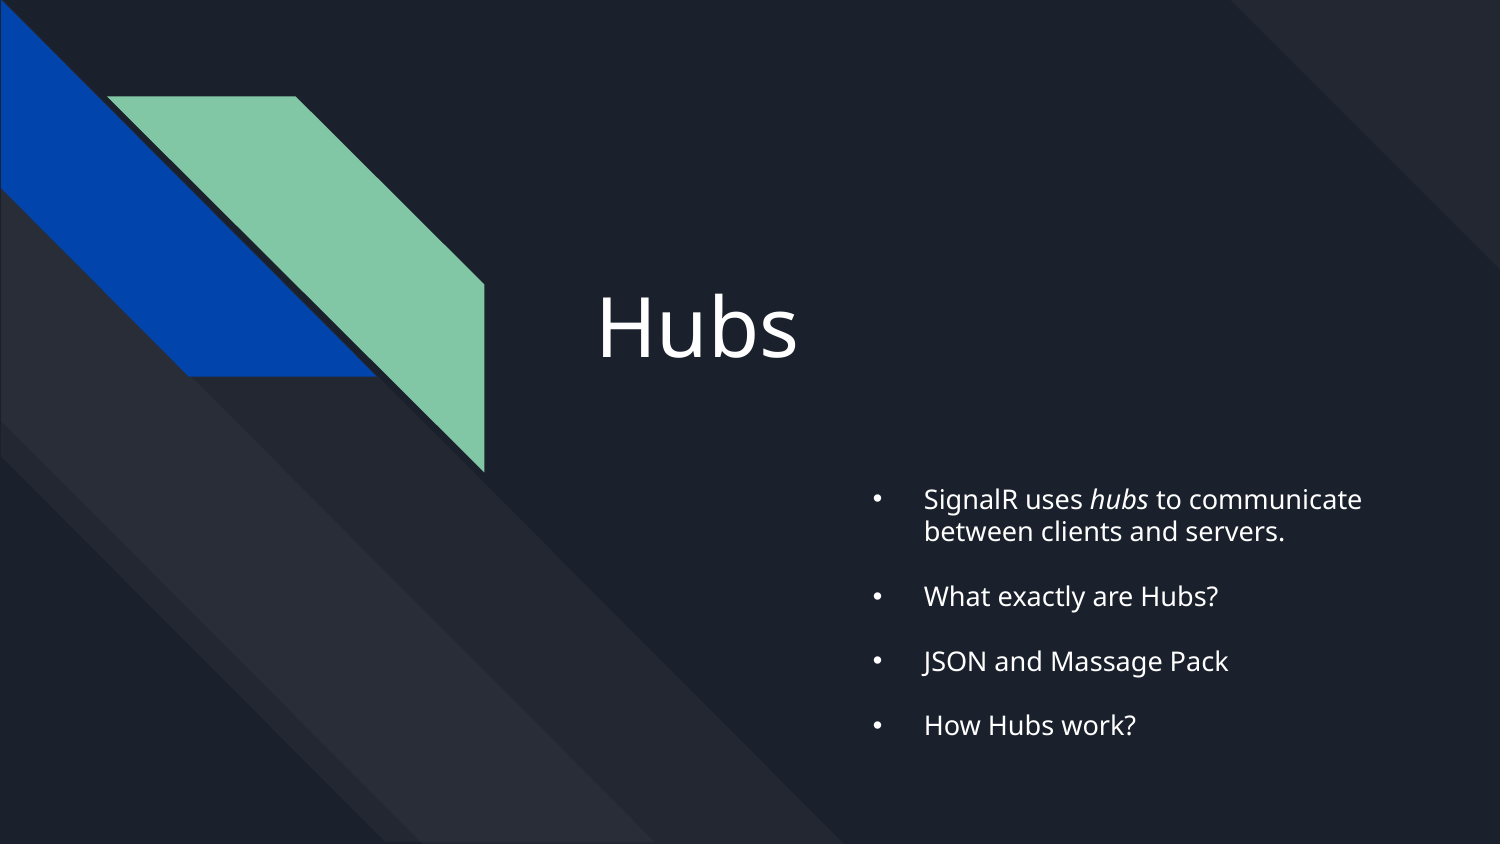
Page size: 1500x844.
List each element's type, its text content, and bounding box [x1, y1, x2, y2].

title Hubs [580, 258, 1404, 518]
subtitle SignalR uses hubs to communicate between clients and servers. What exactly are Hubs? JSON and Massage Pack How Hubs work? [833, 467, 1404, 783]
